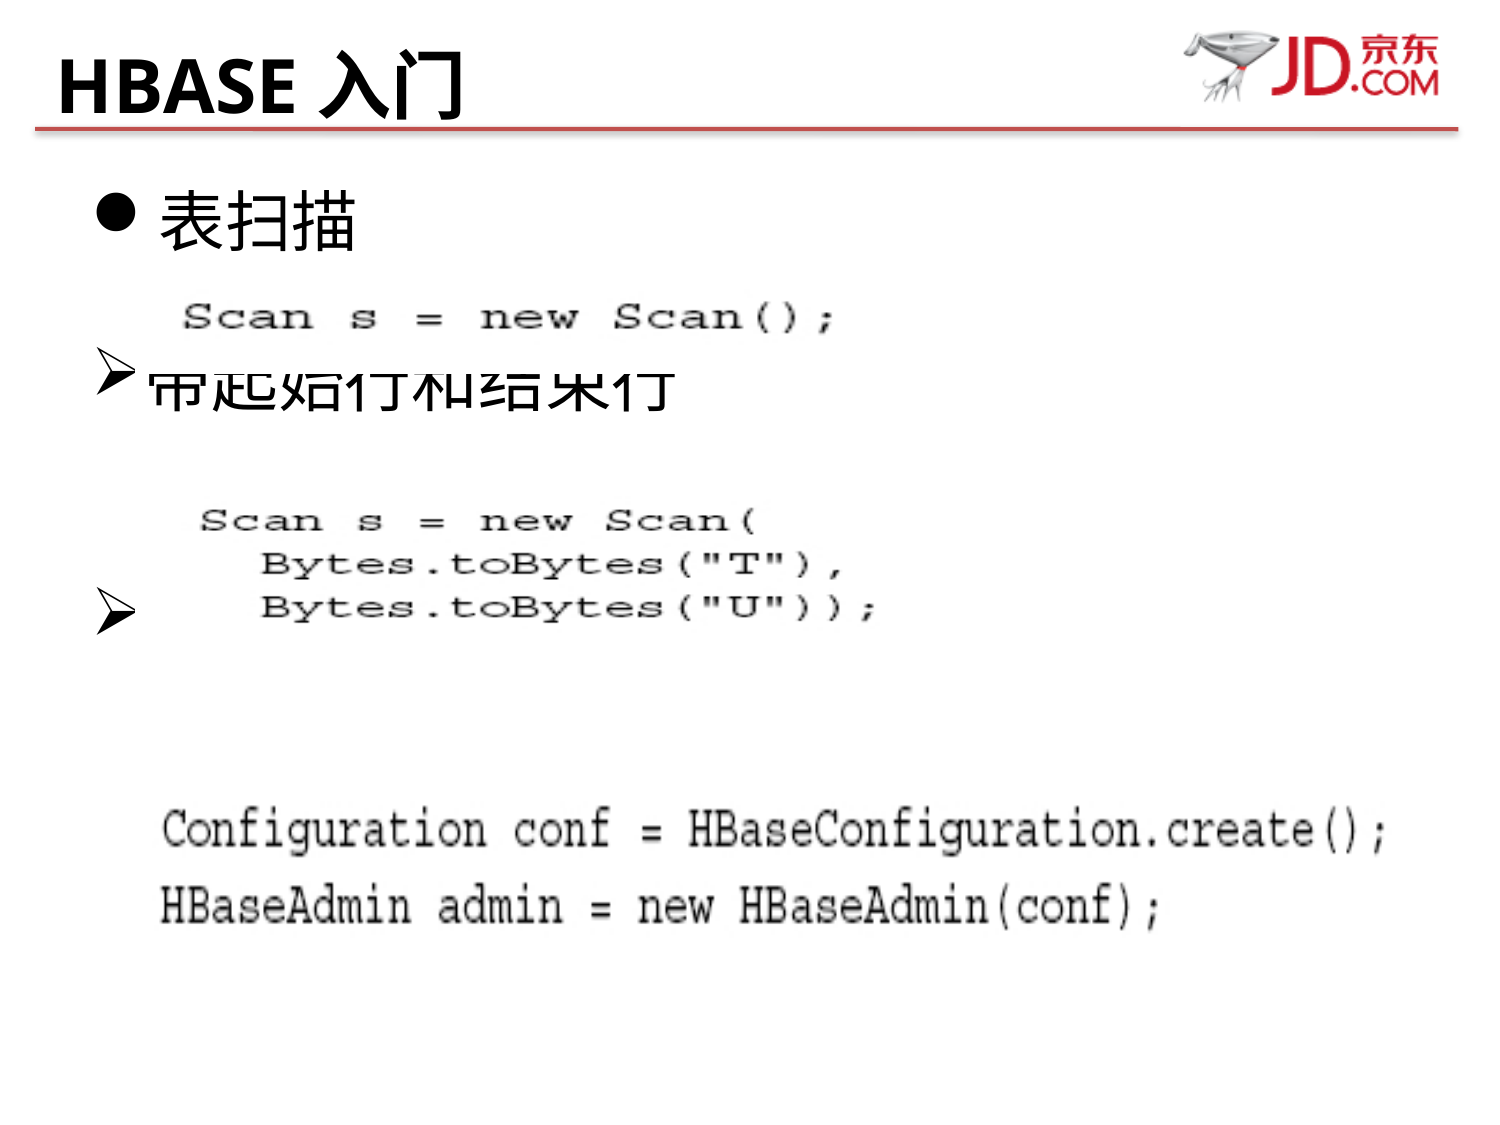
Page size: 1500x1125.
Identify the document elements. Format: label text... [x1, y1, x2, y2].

title HBASE入门 [41, 31, 1247, 123]
picture [135, 751, 1412, 965]
picture [1181, 19, 1459, 113]
picture [135, 467, 1235, 658]
picture [135, 255, 963, 374]
list 表扫描 带起始行和结束行 设计用于扫描的表 [76, 172, 1424, 1008]
